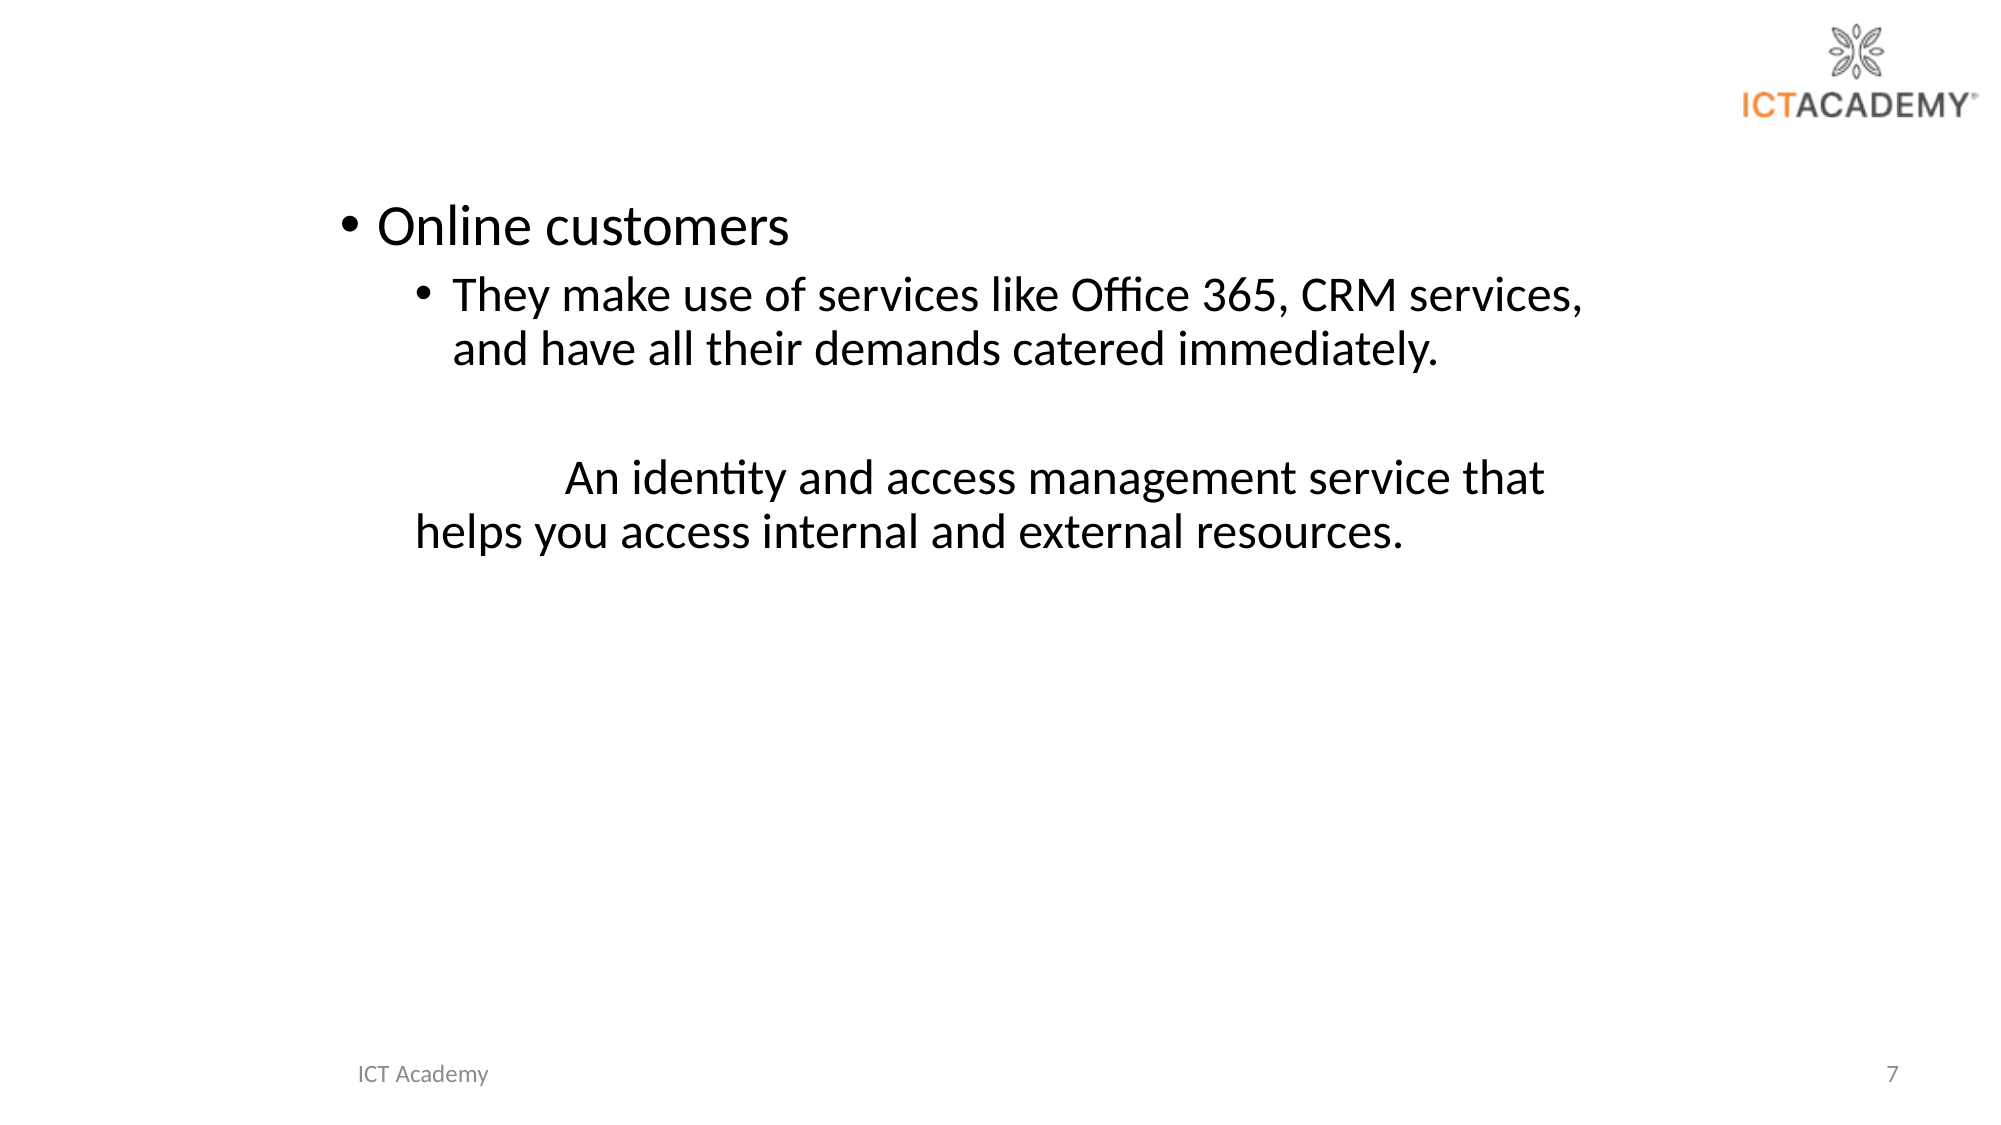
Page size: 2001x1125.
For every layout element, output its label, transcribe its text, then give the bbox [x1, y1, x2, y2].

picture [1743, 22, 1979, 120]
footer ICT Academy [85, 1042, 761, 1103]
slide_number 7 [1464, 1042, 1915, 1103]
list Online customers They make use of services like Office 365, CRM services, and have all their demands catered immediately. An identity and access management service that helps you access internal and external resources. [324, 187, 1675, 1005]
